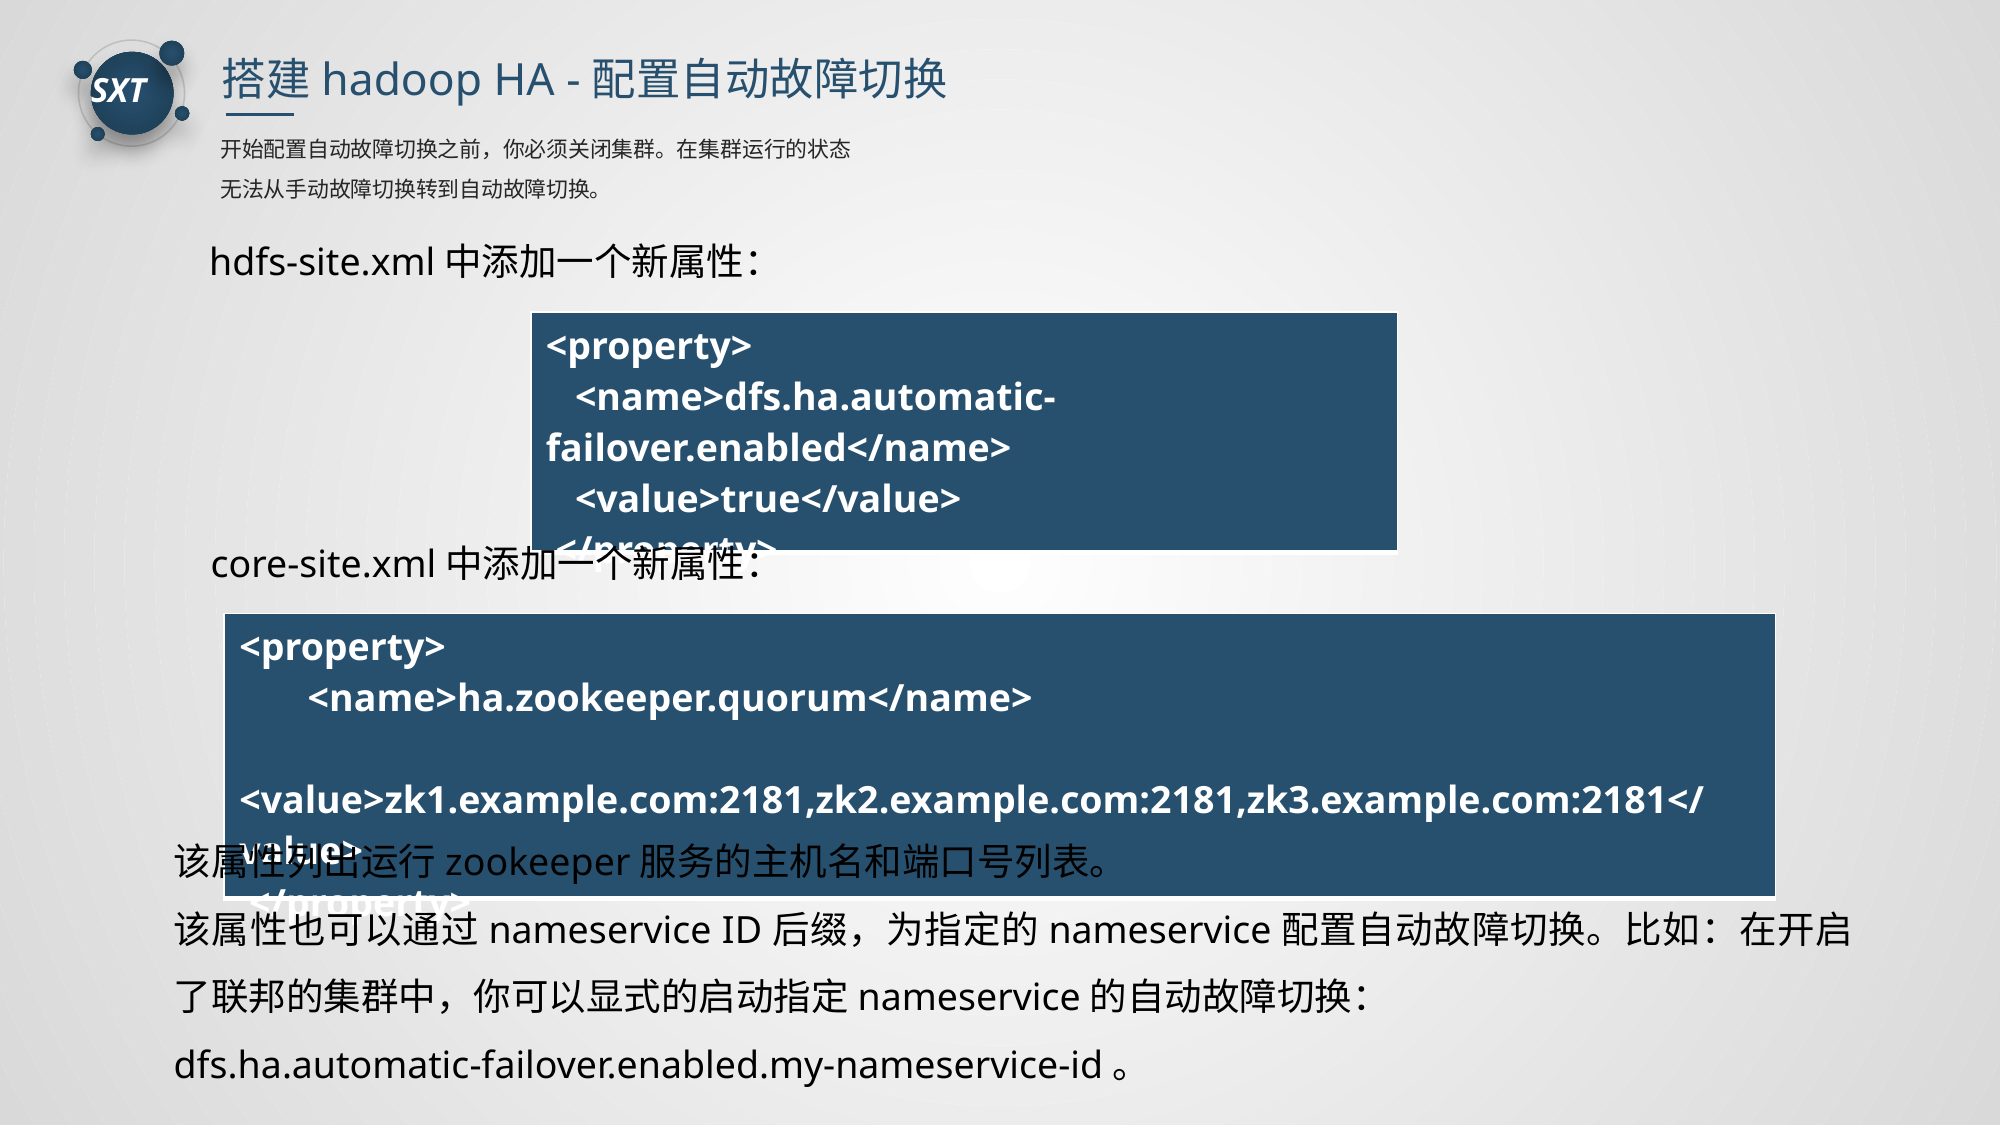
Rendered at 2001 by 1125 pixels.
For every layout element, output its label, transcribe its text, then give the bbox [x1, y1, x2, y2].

table_header <property> <name>ha.zookeeper.quorum</name> <value>zk1.example.com:2181,zk2.example.com:2181,zk3.example.com:2181</value> </property> [225, 614, 1775, 808]
text_box 开始配置自动故障切换之前，你必须关闭集群。在集群运行的状态无法从手动故障切换转到自动故障切换。 [205, 115, 877, 209]
table_header <property> <name>dfs.ha.automatic-failover.enabled</name> <value>true</value> </property> [532, 313, 1397, 550]
text_box core-site.xml中添加一个新属性： [195, 532, 798, 592]
text_box 该属性列出运行zookeeper服务的主机名和端口号列表。 该属性也可以通过nameservice ID后缀，为指定的nameservice配置自动故障切换。比如：在开启了联邦的集群中，你可以显式的启动指定nameservice的自动故障切换： dfs.ha.automatic-failover.enabled.my-nameservice-id。 [159, 808, 1868, 1094]
text_box hdfs-site.xml中添加一个新属性： [194, 230, 797, 290]
text_box 搭建hadoop HA -配置自动故障切换 [207, 44, 963, 113]
